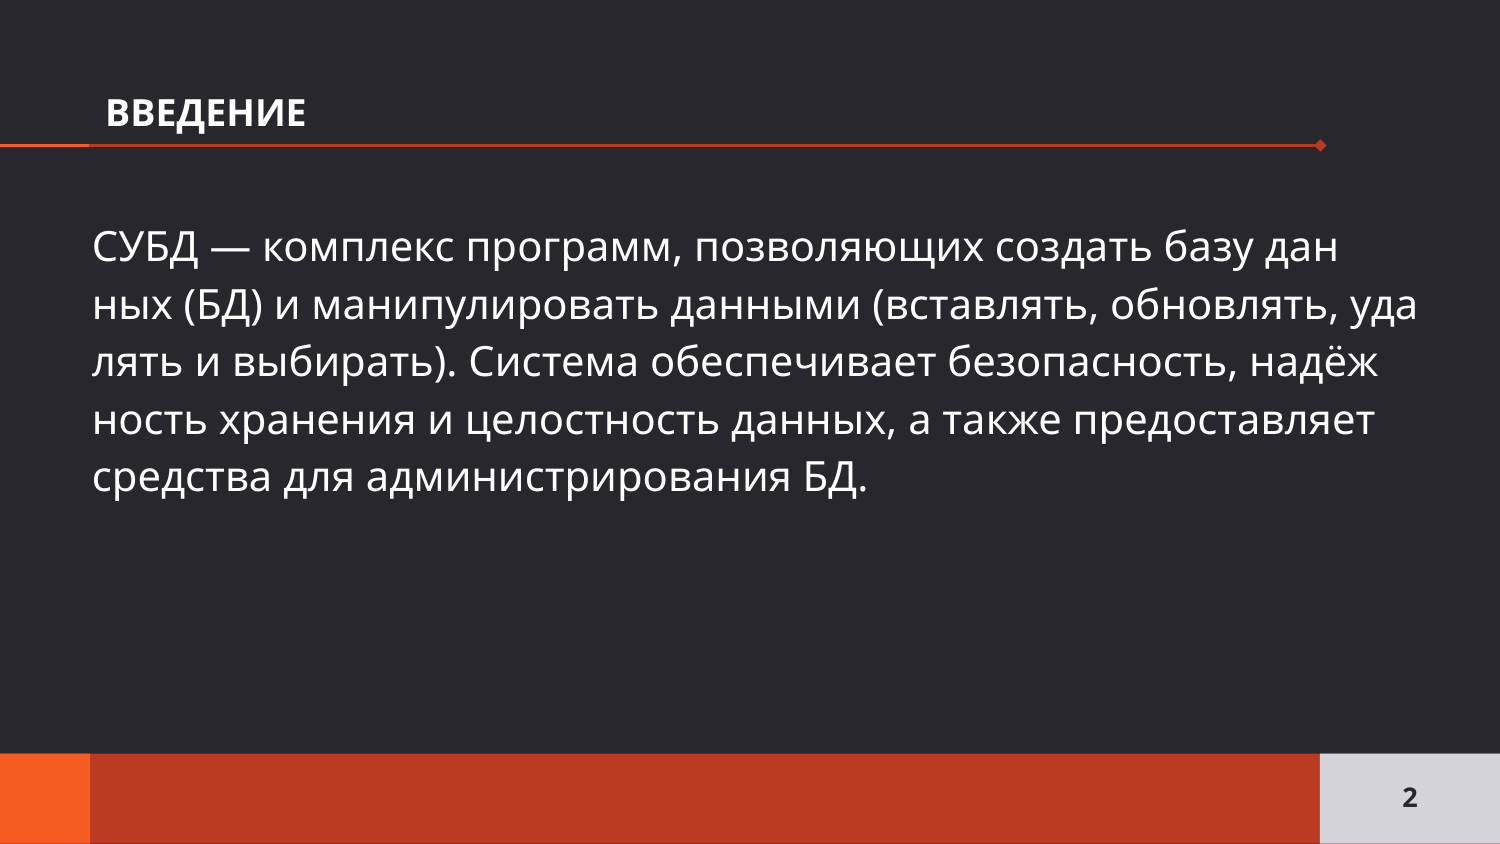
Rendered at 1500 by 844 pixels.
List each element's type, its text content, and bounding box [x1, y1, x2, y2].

list СУБД — ком­плекс про­грамм, по­зво­ляю­щих соз­дать ба­зу дан­ных (БД) и ма­ни­пу­ли­ро­вать дан­ны­ми (встав­лять, об­нов­лять, уда­лять и вы­би­рать). Система обес­пе­чи­ва­ет безо­пас­ность, на­дёж­ность хра­не­ния и це­ло­ст­ность дан­ных, а так­же пре­дос­тав­ля­ет сред­ст­ва для ад­ми­ни­ст­ри­ро­ва­ния БД. [76, 197, 1436, 708]
slide_number 2 [1320, 753, 1500, 844]
title ВВЕДЕНИЕ [90, 59, 1320, 150]
